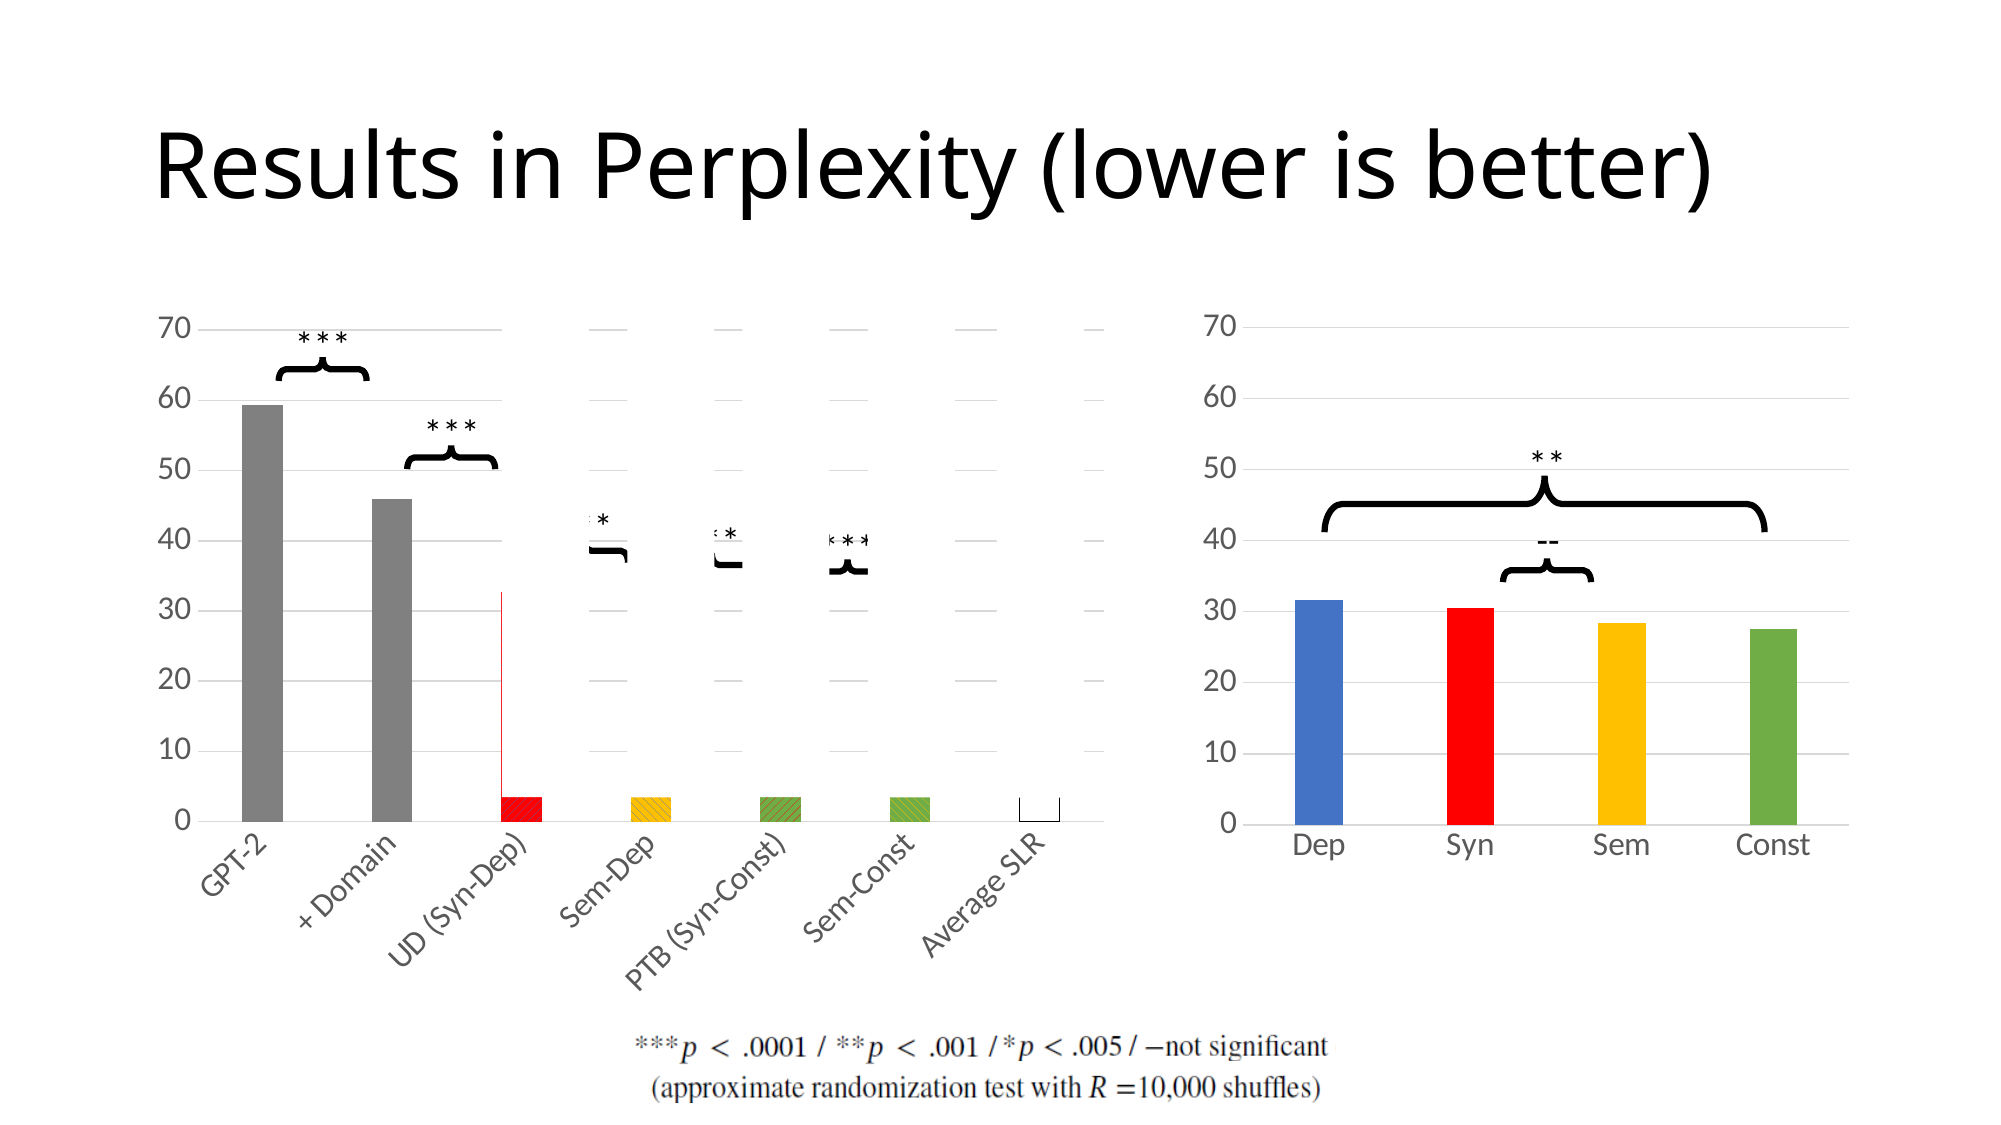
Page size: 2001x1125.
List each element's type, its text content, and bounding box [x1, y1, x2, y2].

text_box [1324, 432, 1765, 533]
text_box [278, 313, 367, 381]
chart [137, 299, 1125, 1014]
chart [1189, 299, 1863, 876]
title Results in Perplexity (lower is better) [137, 59, 1863, 278]
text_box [803, 516, 892, 584]
picture [647, 1071, 1321, 1103]
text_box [540, 495, 629, 563]
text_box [407, 401, 496, 470]
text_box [632, 1026, 1336, 1068]
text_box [1502, 508, 1592, 583]
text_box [667, 509, 756, 577]
